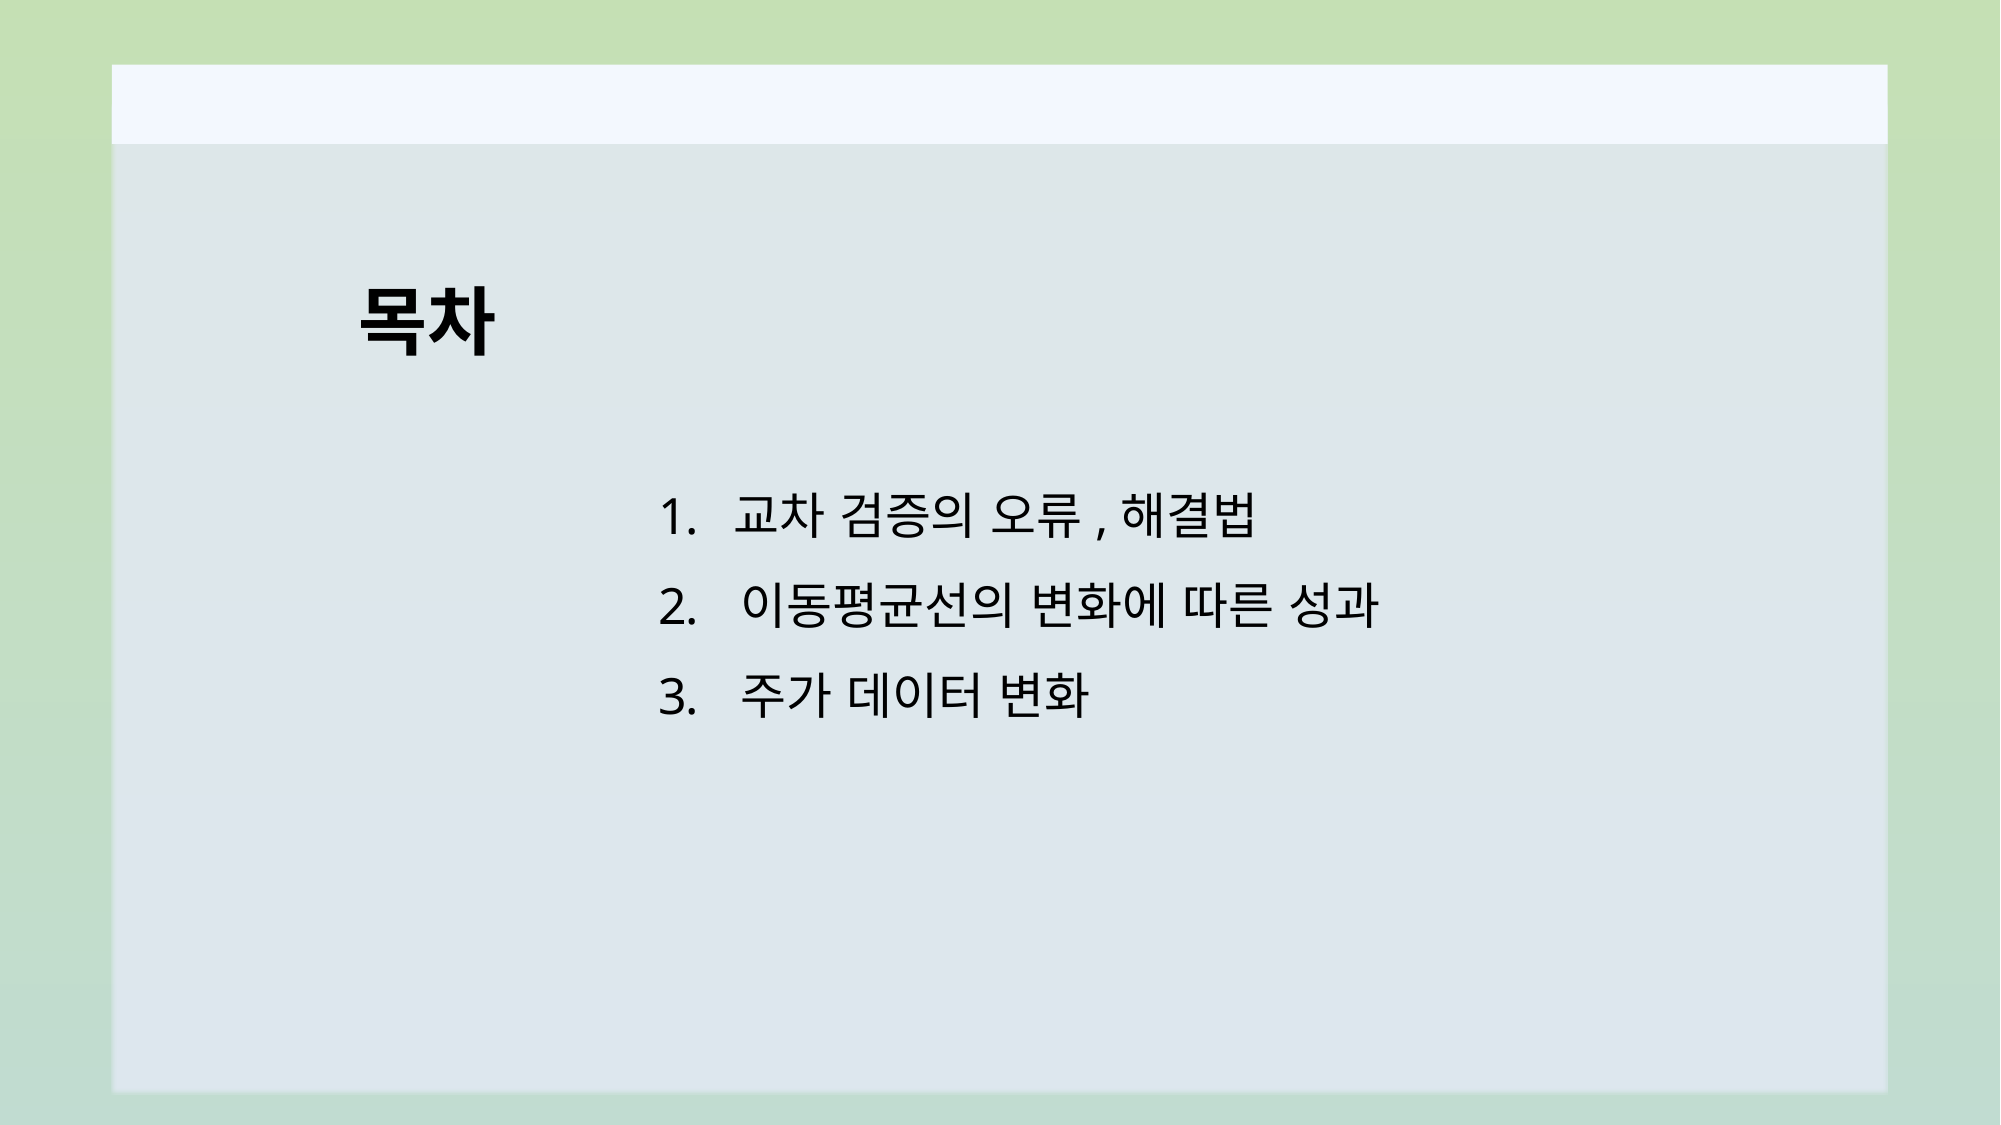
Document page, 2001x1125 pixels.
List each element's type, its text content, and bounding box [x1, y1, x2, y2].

text_box [115, 145, 1883, 1091]
text_box 목차 교차 검증의 오류,해결법 이동평균선의 변화에 따른 성과 주가 데이터 변화 [43, 221, 1786, 732]
text_box [111, 64, 1889, 145]
